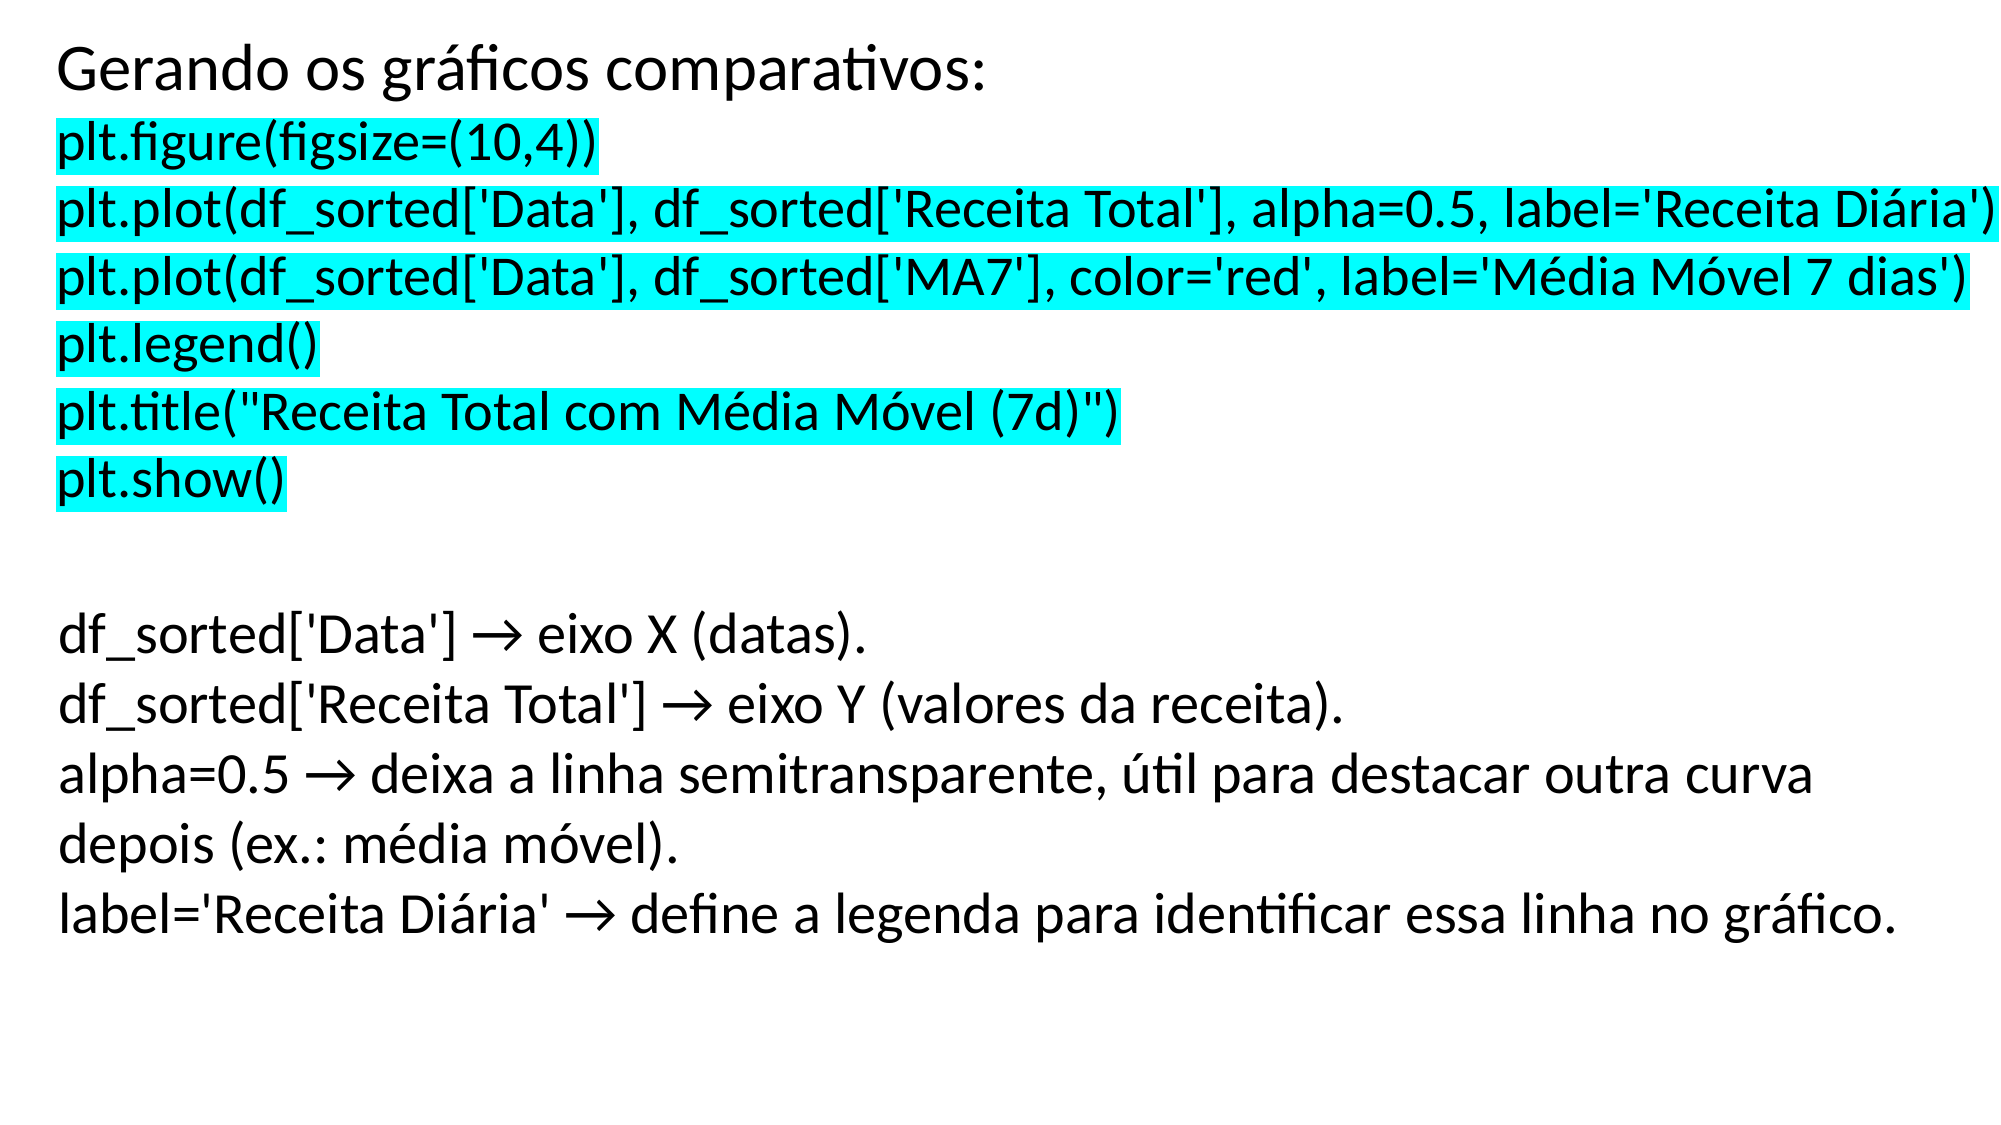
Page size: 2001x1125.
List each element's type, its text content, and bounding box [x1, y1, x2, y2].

text_box df_sorted['Data'] → eixo X (datas). df_sorted['Receita Total'] → eixo Y (valores da receita). alpha=0.5 → deixa a linha semitransparente, útil para destacar outra curva depois (ex.: média móvel). label='Receita Diária' → define a legenda para identificar essa linha no gráfico. [43, 588, 1944, 953]
text_box Gerando os gráficos comparativos: plt.figure(figsize=(10,4)) plt.plot(df_sorted['Data'], df_sorted['Receita Total'], alpha=0.5, label='Receita Diária') plt.plot(df_sorted['Data'], df_sorted['MA7'], color='red', label='Média Móvel 7 dias') plt.legend() plt.title("Receita Total com Média Móvel (7d)") plt.show() [41, 16, 2000, 517]
